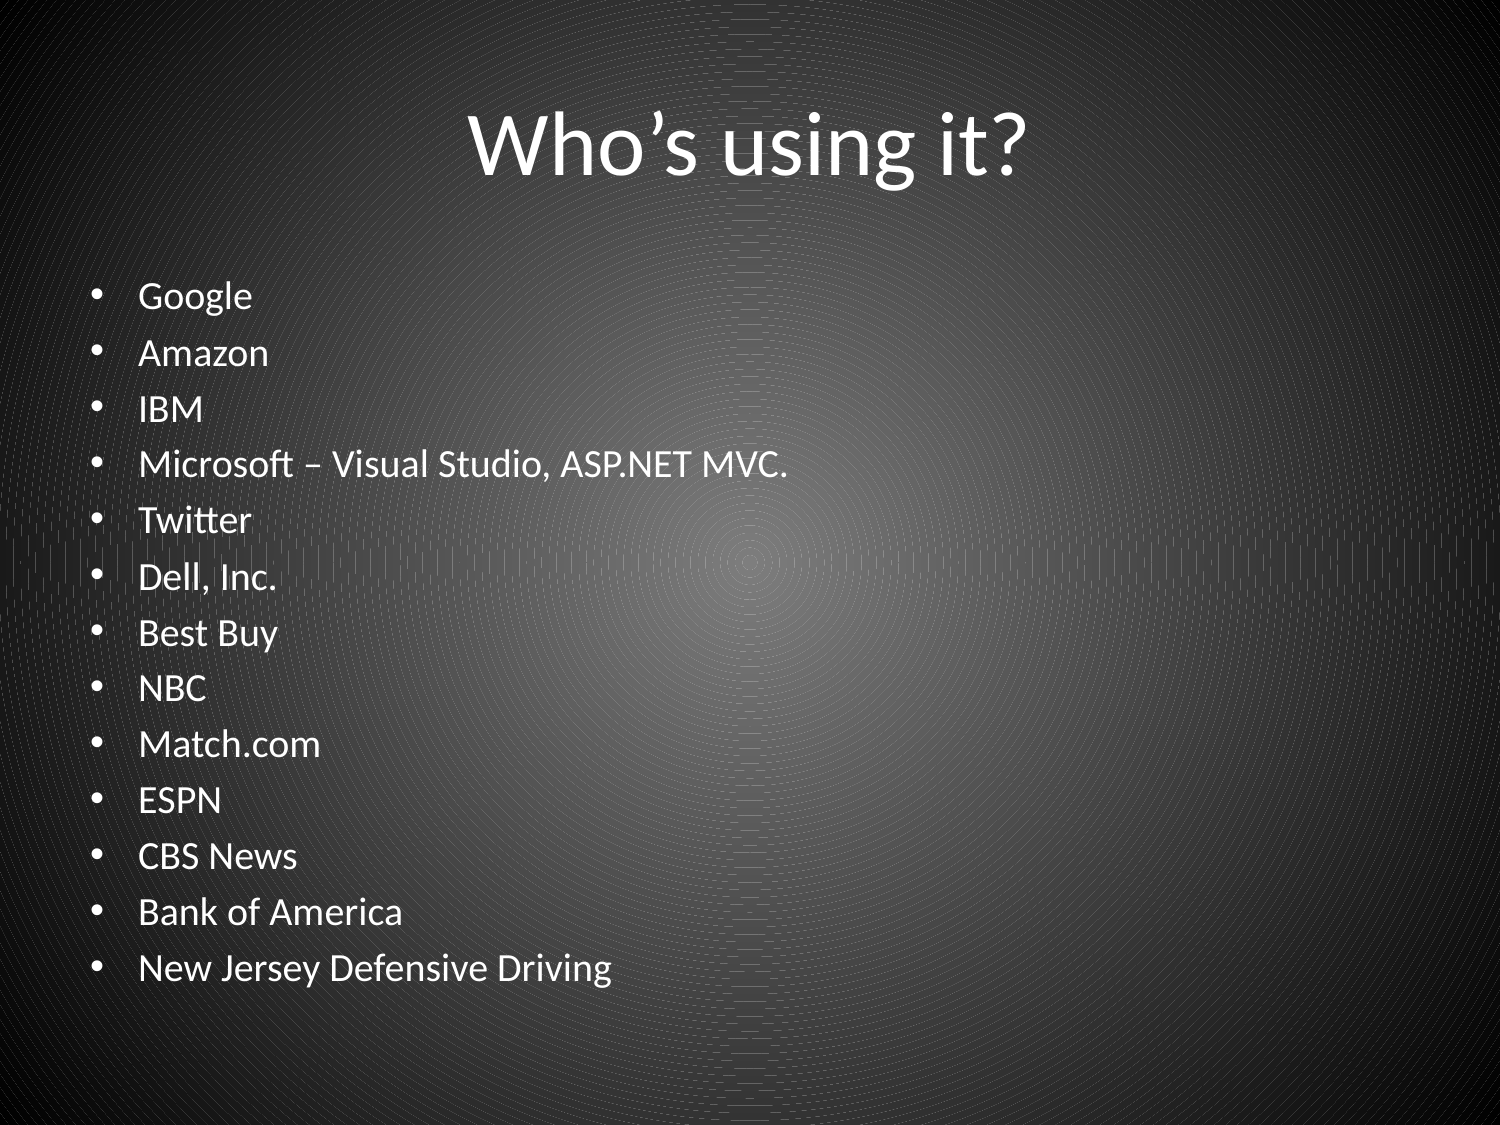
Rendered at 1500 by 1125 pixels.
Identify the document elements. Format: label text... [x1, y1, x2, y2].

title Who’s using it? [75, 45, 1425, 233]
list Google Amazon IBM Microsoft – Visual Studio, ASP.NET MVC. Twitter Dell, Inc. Best Buy NBC Match.com ESPN CBS News Bank of America New Jersey Defensive Driving [75, 262, 1425, 1005]
